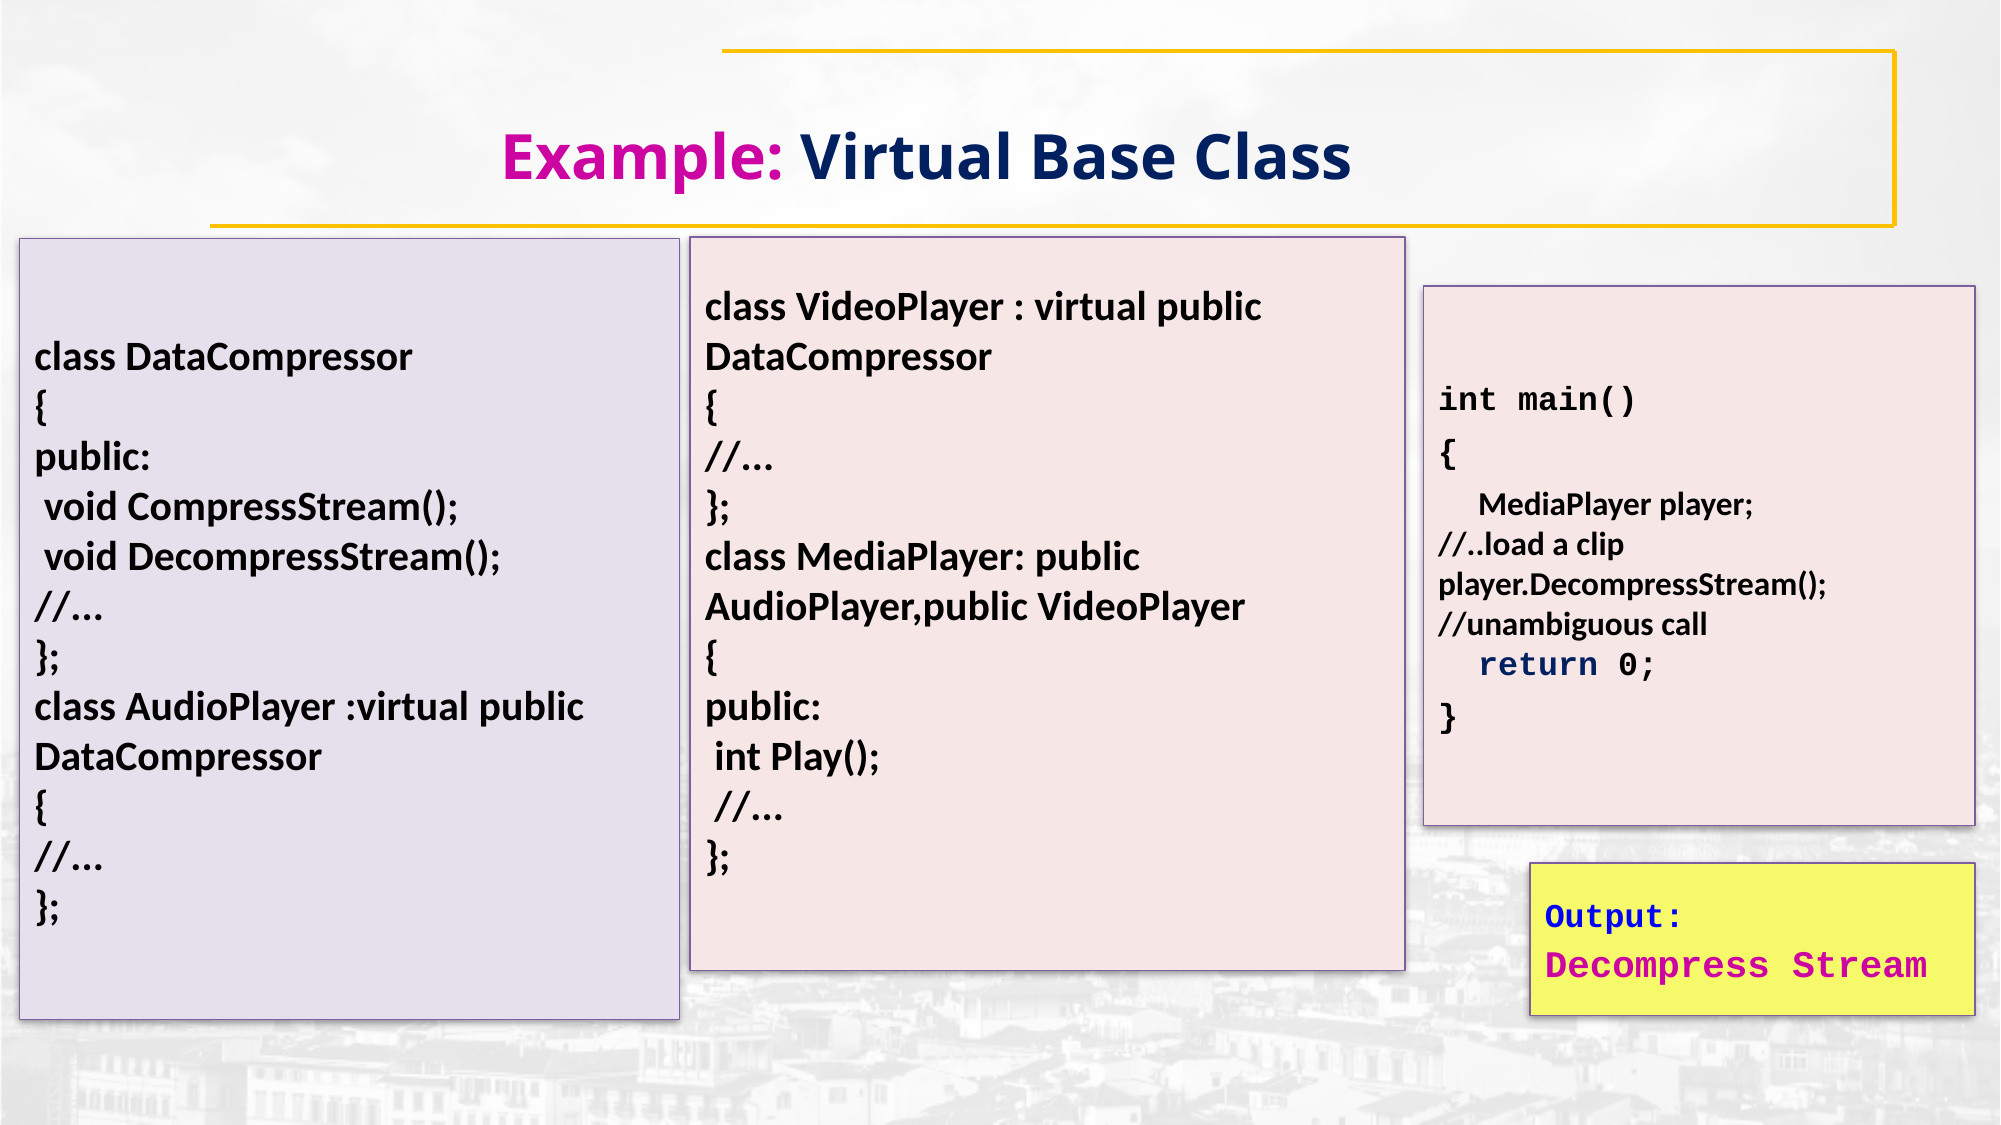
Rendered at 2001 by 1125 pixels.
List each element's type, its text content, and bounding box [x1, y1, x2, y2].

text_box Output: Decompress Stream [1529, 862, 1976, 1016]
text_box int main() { MediaPlayer player; //..load a clip player.DecompressStream(); //unambiguous call return 0; } [1423, 285, 1976, 826]
text_box class DataCompressor { public: void CompressStream(); void DecompressStream(); //... }; class AudioPlayer :virtual public DataCompressor { //... }; [19, 238, 680, 1020]
title Example: Virtual Base Class [266, 103, 1587, 206]
text_box class VideoPlayer : virtual public DataCompressor { //... }; class MediaPlayer: public AudioPlayer,public VideoPlayer { public: int Play(); //... }; [689, 236, 1406, 971]
